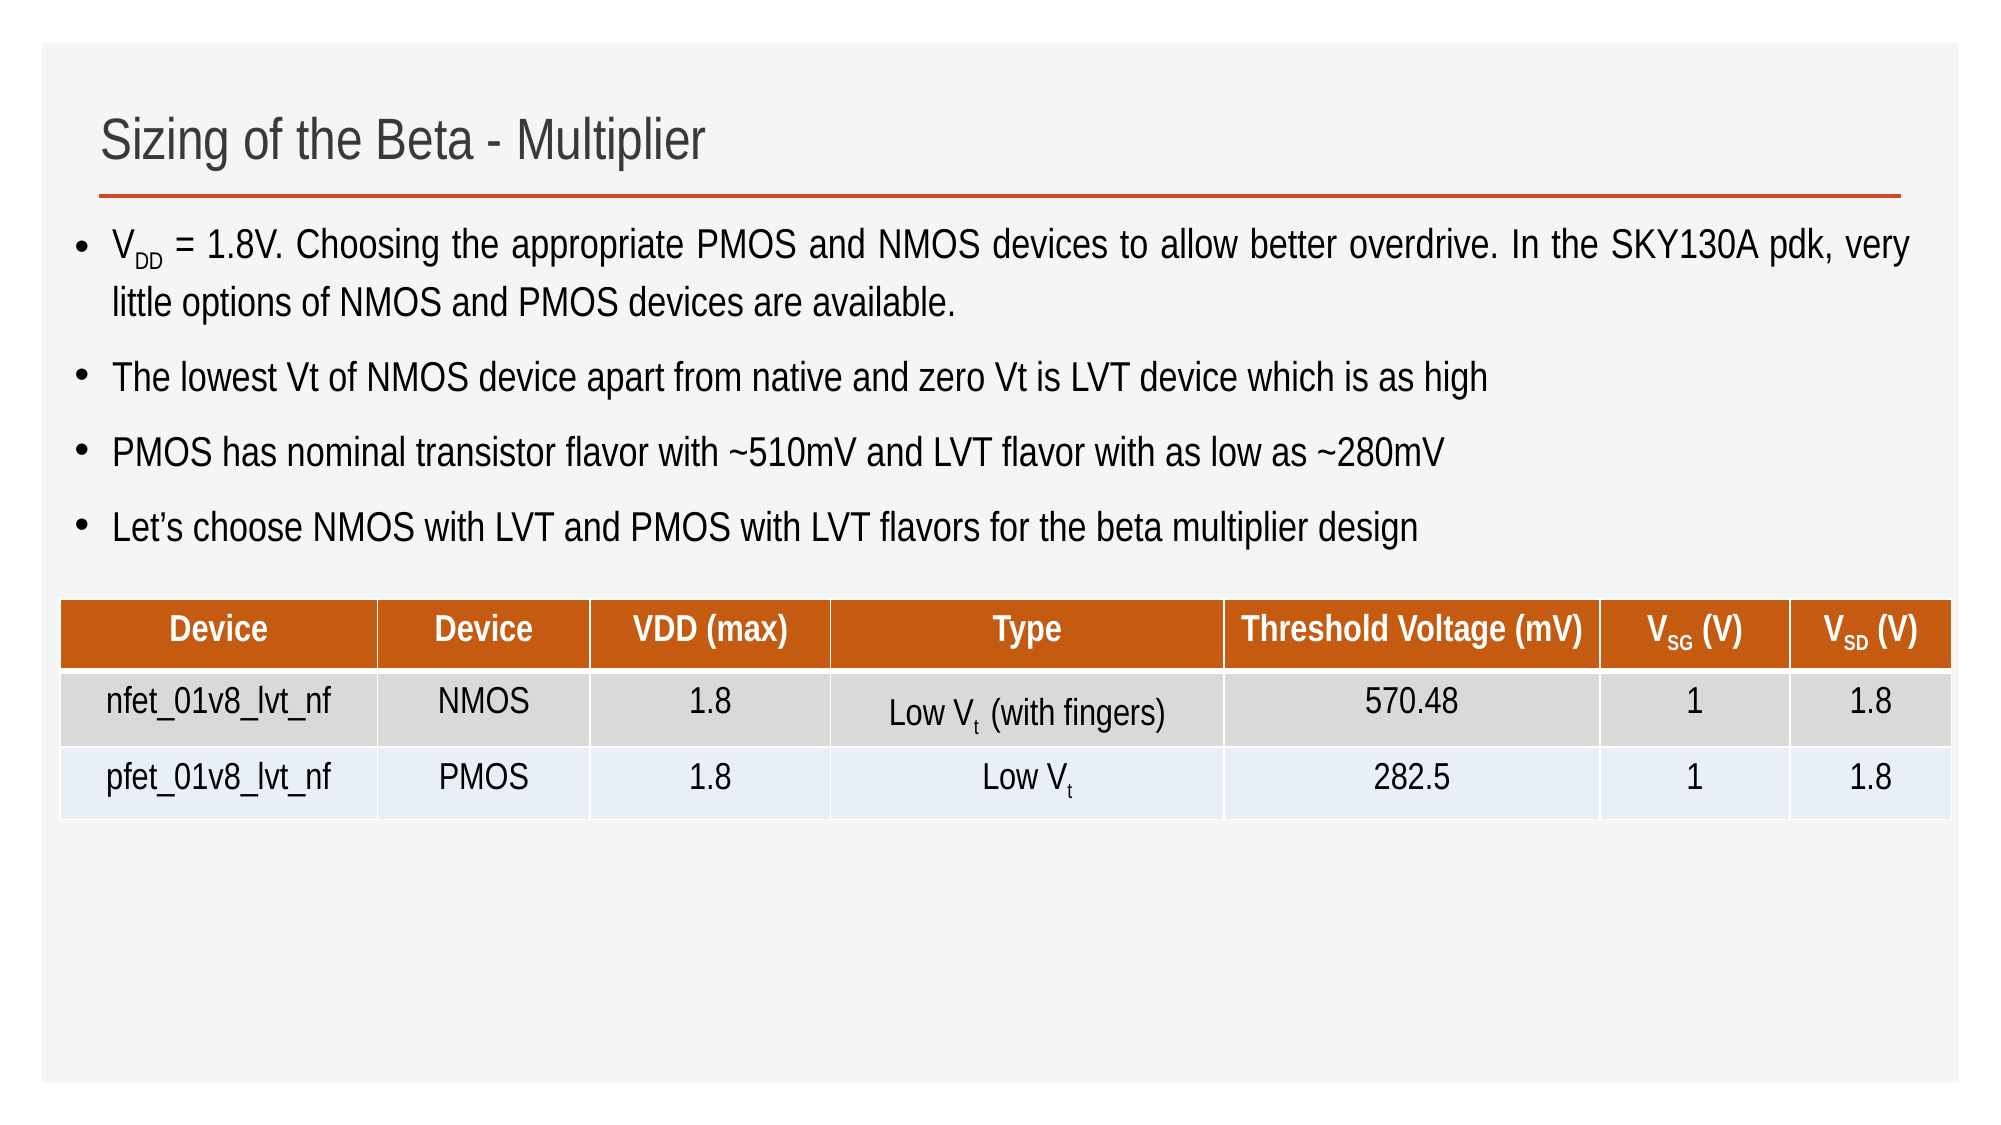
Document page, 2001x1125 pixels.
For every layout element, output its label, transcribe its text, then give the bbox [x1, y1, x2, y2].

table_cell 1.8 [1791, 748, 1951, 819]
table_header Device [61, 600, 377, 668]
table_cell pfet_01v8_lvt_nf [61, 748, 377, 819]
title Sizing of the Beta - Multiplier [85, 73, 1865, 179]
table_cell 1.8 [591, 748, 830, 819]
table_cell 1 [1601, 748, 1789, 819]
table_header Threshold Voltage (mV) [1225, 600, 1599, 668]
table_header Type [831, 600, 1223, 668]
table_header VSG (V) [1601, 600, 1789, 668]
text_box VDD = 1.8V. Choosing the appropriate PMOS and NMOS devices to allow better overdrive. In the SKY130A pdk, very little options of NMOS and PMOS devices are available. The lowest Vt of NMOS device apart from native and zero Vt is LVT device which is as high PMOS has nominal transistor flavor with ~510mV and LVT flavor with as low as ~280mV Let’s choose NMOS with LVT and PMOS with LVT flavors for the beta multiplier design [59, 209, 1926, 598]
table_cell 570.48 [1225, 674, 1599, 746]
table_header VSD (V) [1791, 600, 1951, 668]
table_cell NMOS [378, 674, 589, 746]
table_cell PMOS [378, 748, 589, 819]
table_cell 1.8 [1791, 674, 1951, 746]
table_cell 1.8 [591, 674, 830, 746]
table_header Device [378, 600, 589, 668]
table_cell 1 [1601, 674, 1789, 746]
table_cell Low Vt (with fingers) [831, 674, 1223, 746]
table_cell 282.5 [1225, 748, 1599, 819]
table_cell Low Vt [831, 748, 1223, 819]
table_cell nfet_01v8_lvt_nf [61, 674, 377, 746]
table_header VDD (max) [591, 600, 830, 668]
